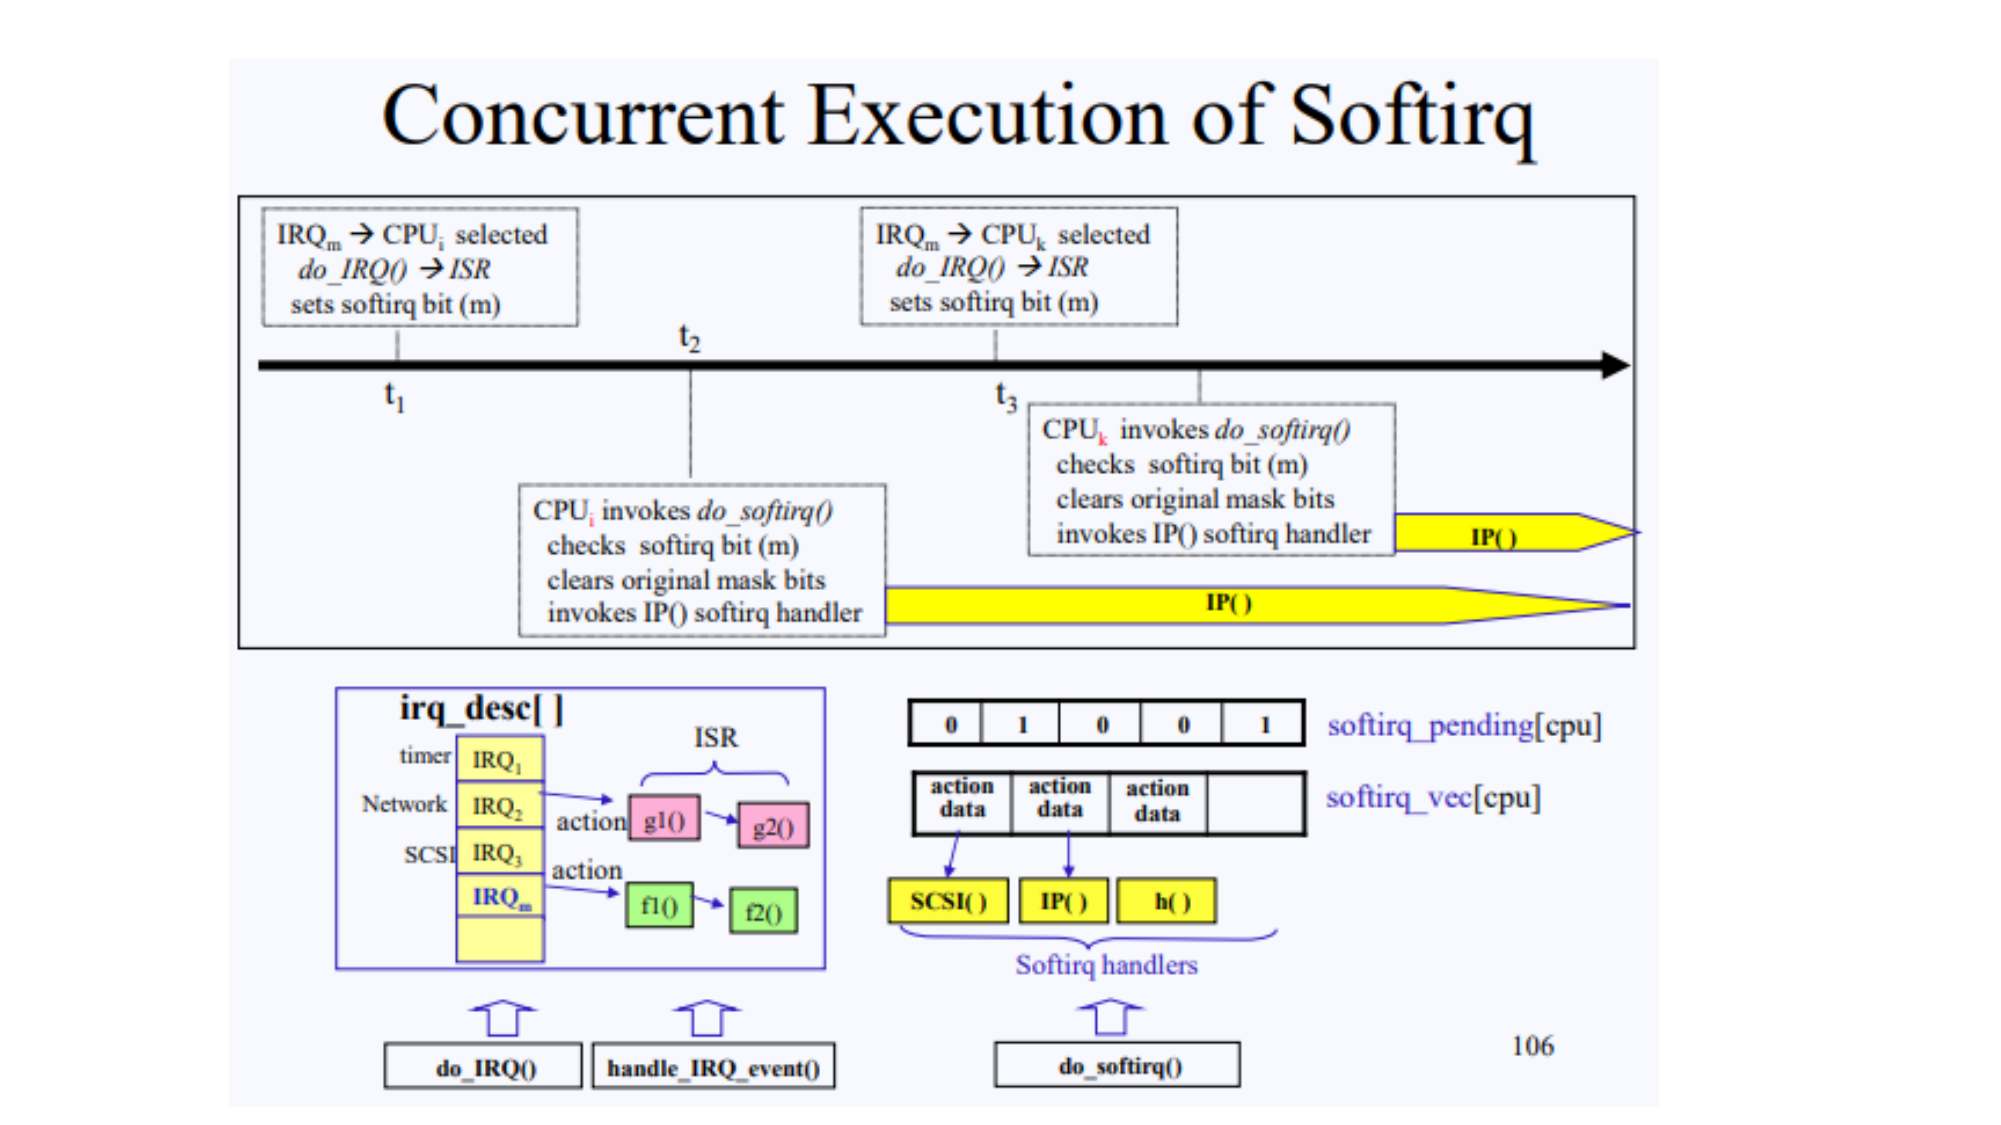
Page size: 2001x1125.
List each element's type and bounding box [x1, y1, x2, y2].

picture [229, 59, 1659, 1107]
